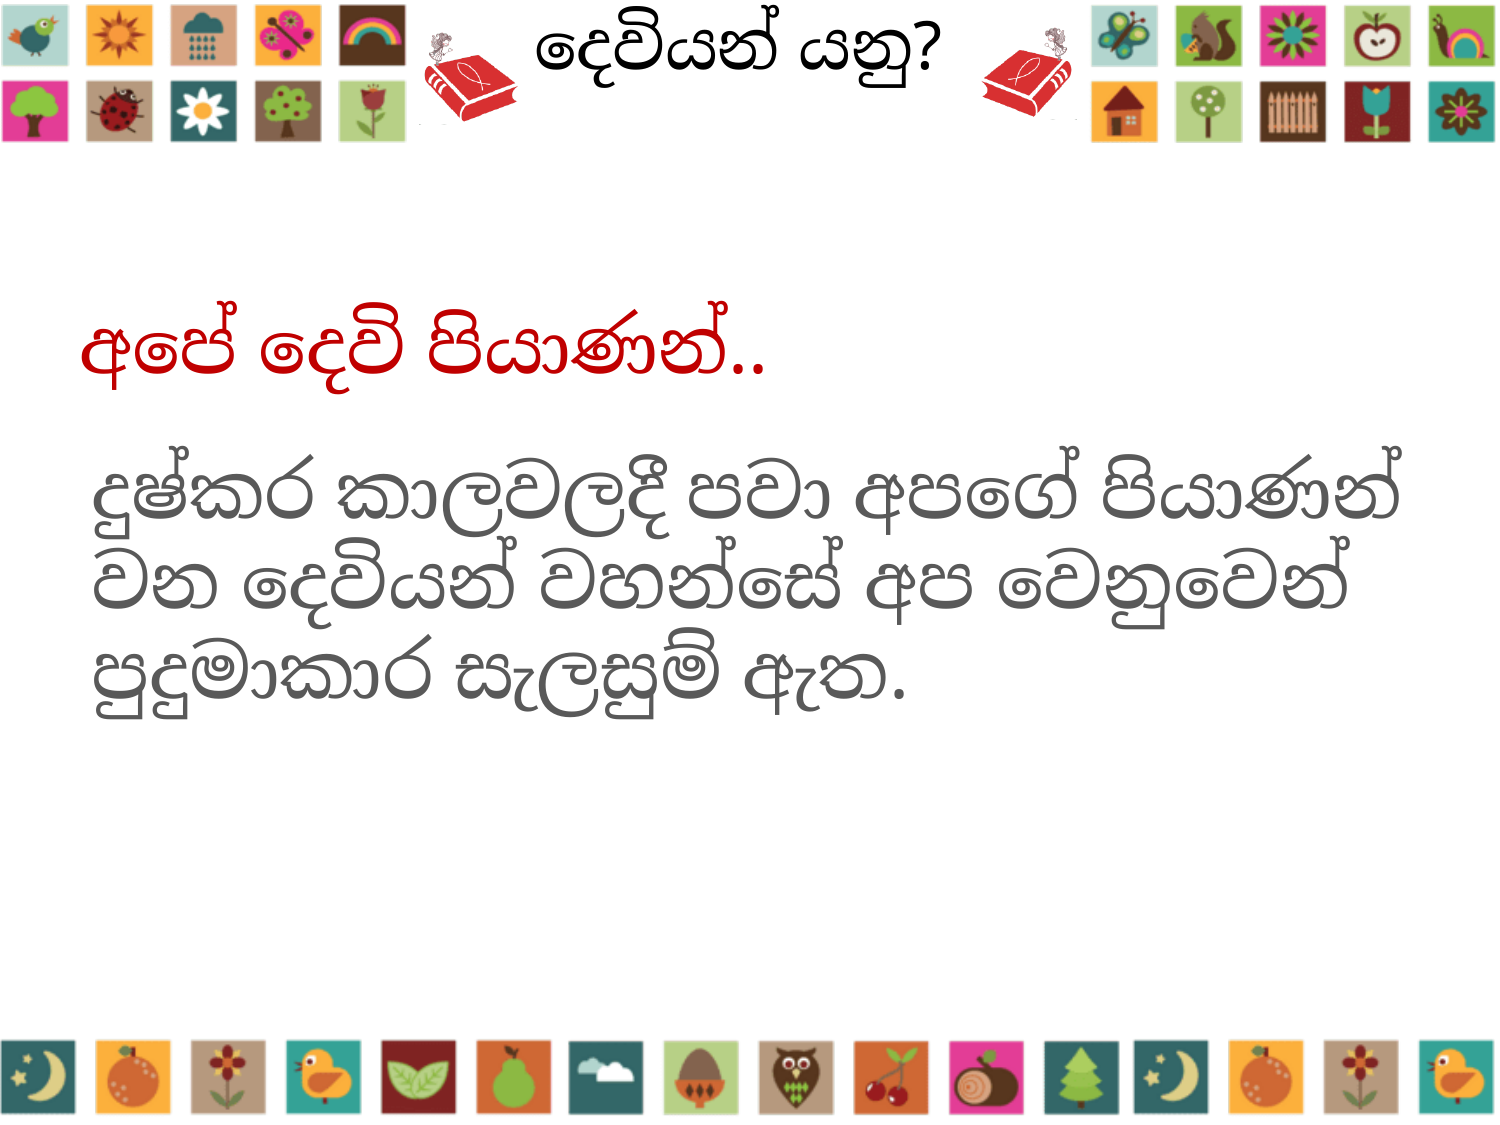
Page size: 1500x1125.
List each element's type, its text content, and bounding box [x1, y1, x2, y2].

picture [950, 3, 1500, 150]
text_box අපේ දෙවි පියාණන්.. [64, 290, 1412, 396]
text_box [0, 1028, 1500, 1118]
text_box දුෂ්කර කාලවලදී පවා අපගේ පියාණන් වන දෙවියන් වහන්සේ අප වෙනුවෙන් පුදුමාකාර සැලසුම් ඇත. [76, 436, 1424, 722]
text_box දෙවියන් යනු? [414, 0, 1080, 91]
picture [0, 3, 550, 150]
